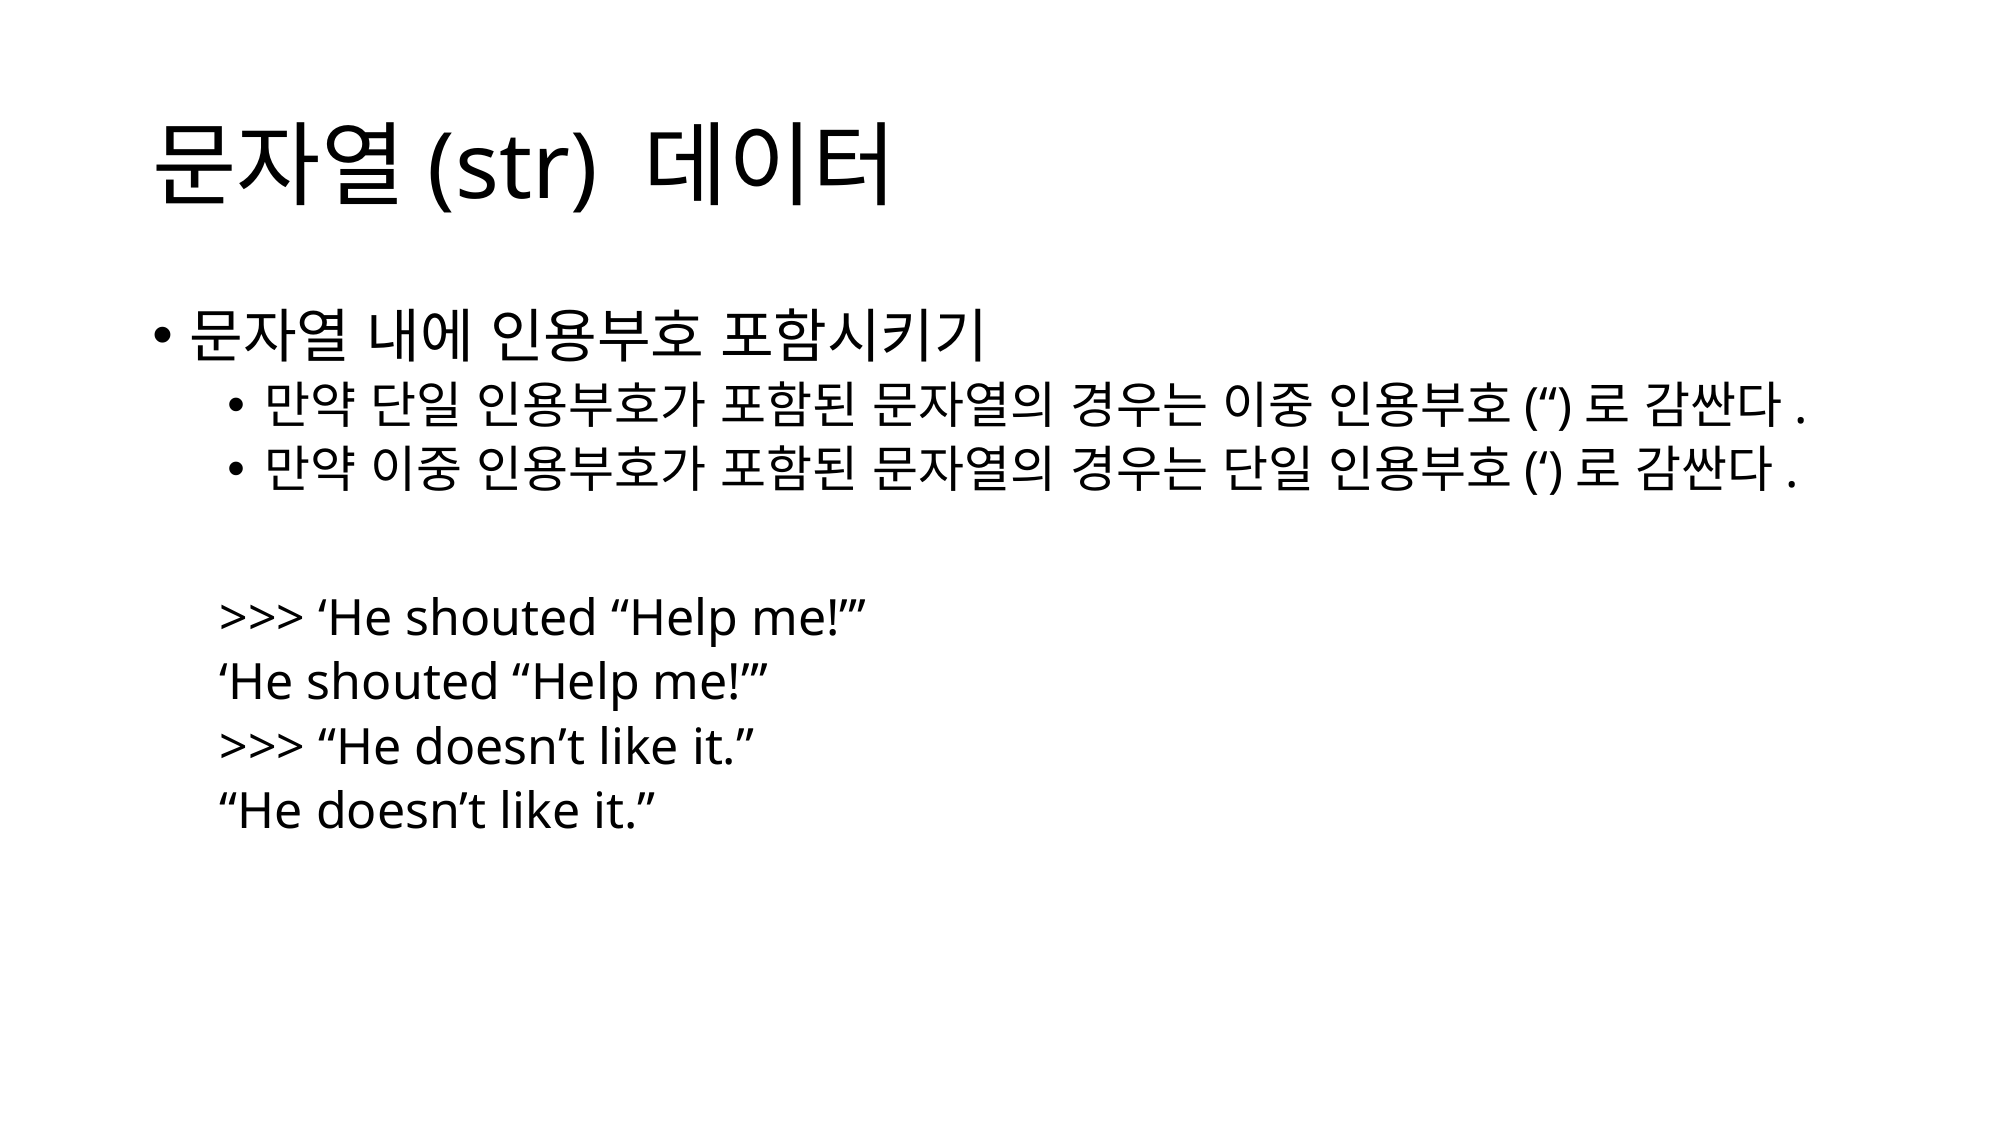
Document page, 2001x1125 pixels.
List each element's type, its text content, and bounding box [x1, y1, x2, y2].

list 문자열 내에 인용부호 포함시키기 만약 단일 인용부호가 포함된 문자열의 경우는 이중 인용부호(“)로 감싼다. 만약 이중 인용부호가 포함된 문자열의 경우는 단일 인용부호(‘)로 감싼다. >>> ‘He shouted “Help me!”’ ‘He shouted “Help me!”’ >>> “He doesn’t like it.” “He doesn’t like it.” [137, 299, 1863, 1014]
title 문자열(str) 데이터 [137, 59, 1863, 278]
